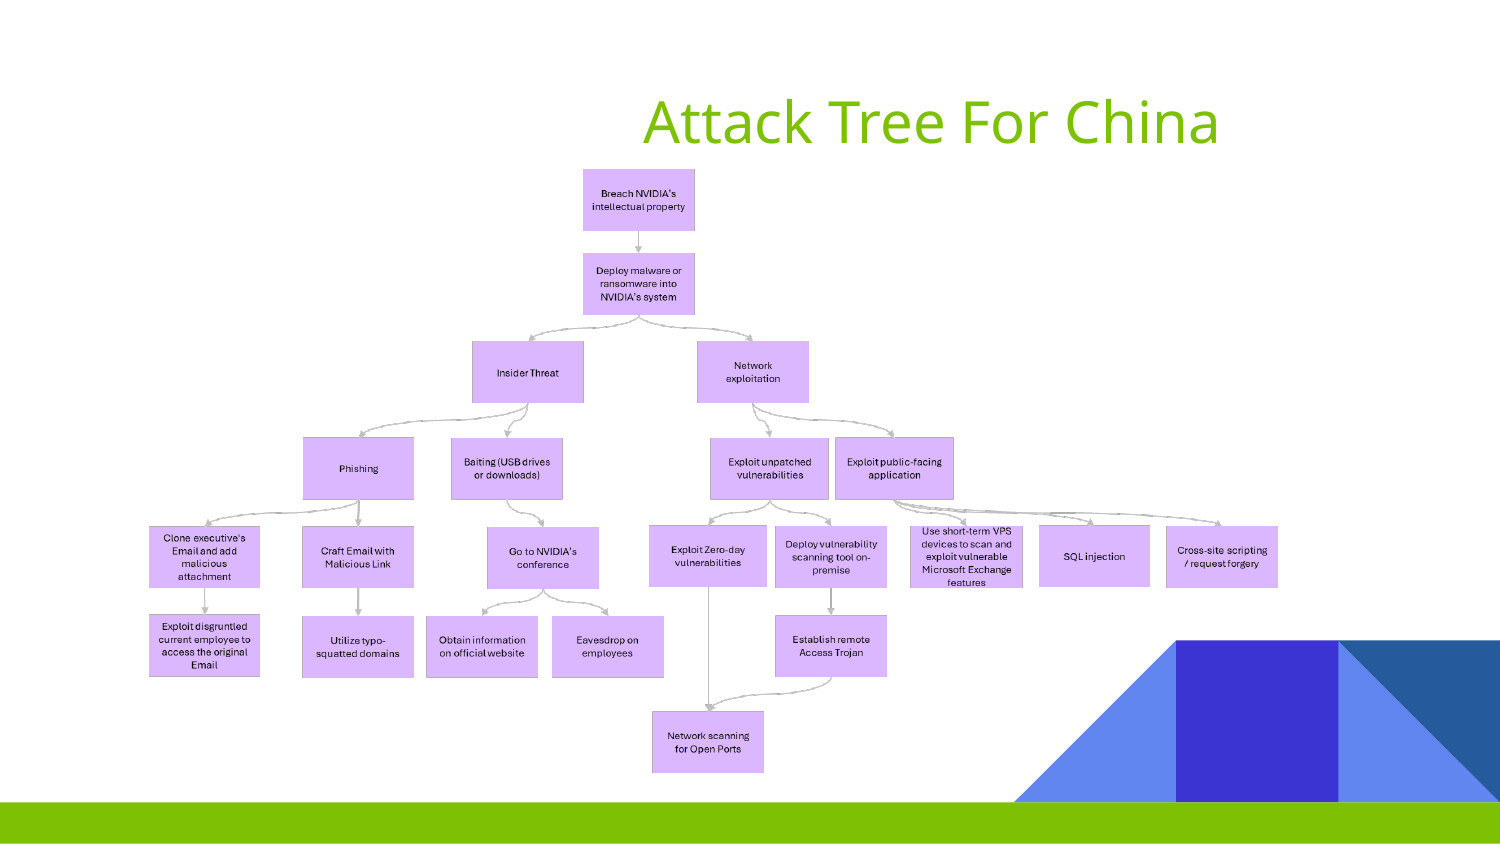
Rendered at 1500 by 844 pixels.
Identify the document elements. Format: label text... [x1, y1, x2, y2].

picture [148, 169, 1278, 773]
title Attack Tree For China [34, 70, 1432, 170]
